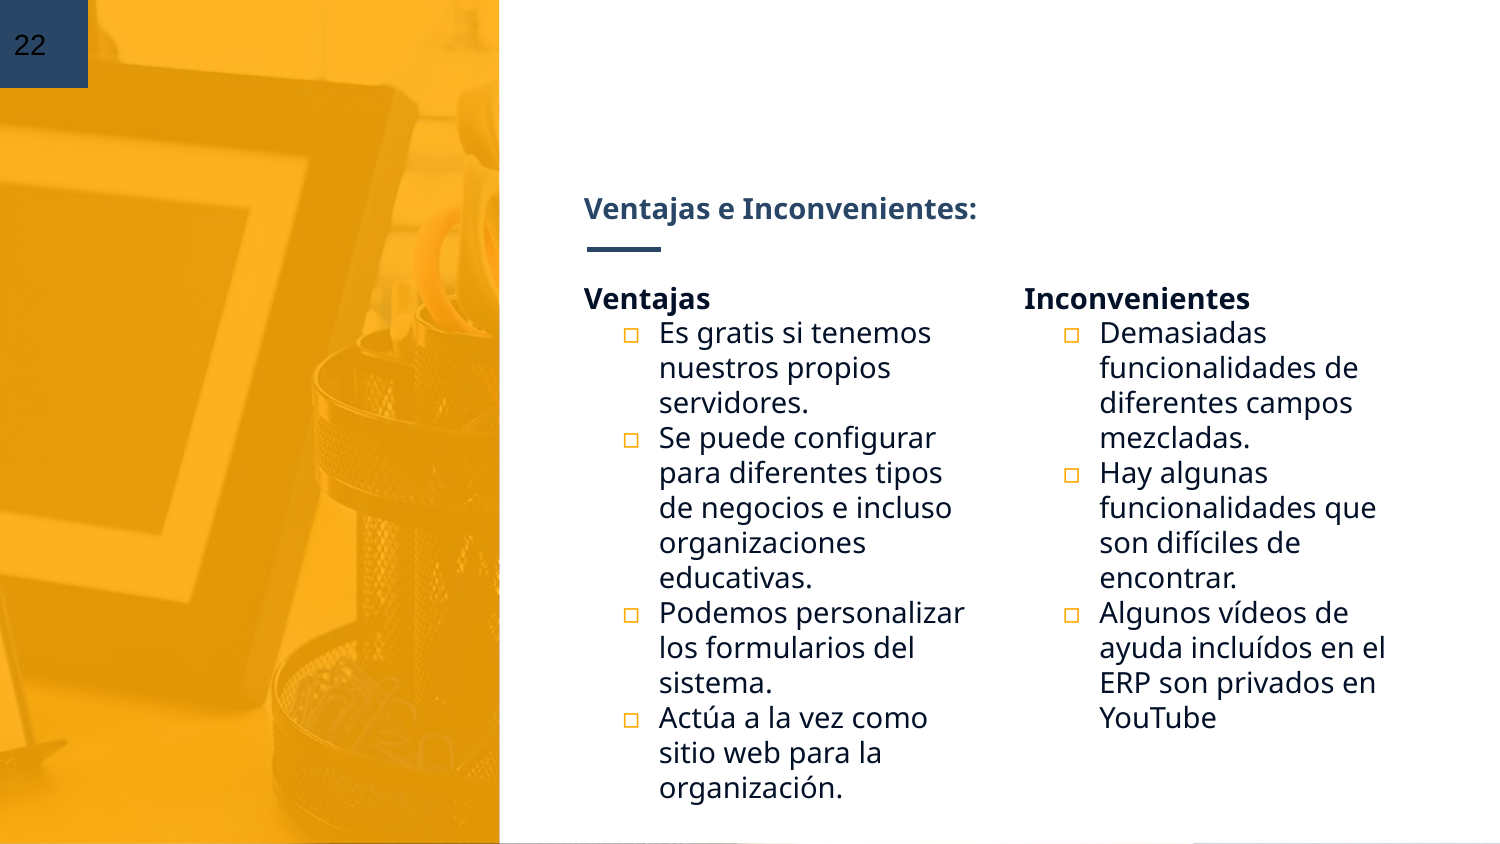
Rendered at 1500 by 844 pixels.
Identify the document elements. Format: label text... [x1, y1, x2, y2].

slide_number ‹#› [0, 0, 89, 88]
list Inconvenientes Demasiadas funcionalidades de diferentes campos mezcladas. Hay algunas funcionalidades que son difíciles de encontrar. Algunos vídeos de ayuda incluídos en el ERP son privados en YouTube [1009, 264, 1425, 784]
list Ventajas Es gratis si tenemos nuestros propios servidores. Se puede configurar para diferentes tipos de negocios e incluso organizaciones educativas. Podemos personalizar los formularios del sistema. Actúa a la vez como sitio web para la organización. [568, 264, 985, 784]
title Ventajas e Inconvenientes: [568, 130, 1426, 241]
